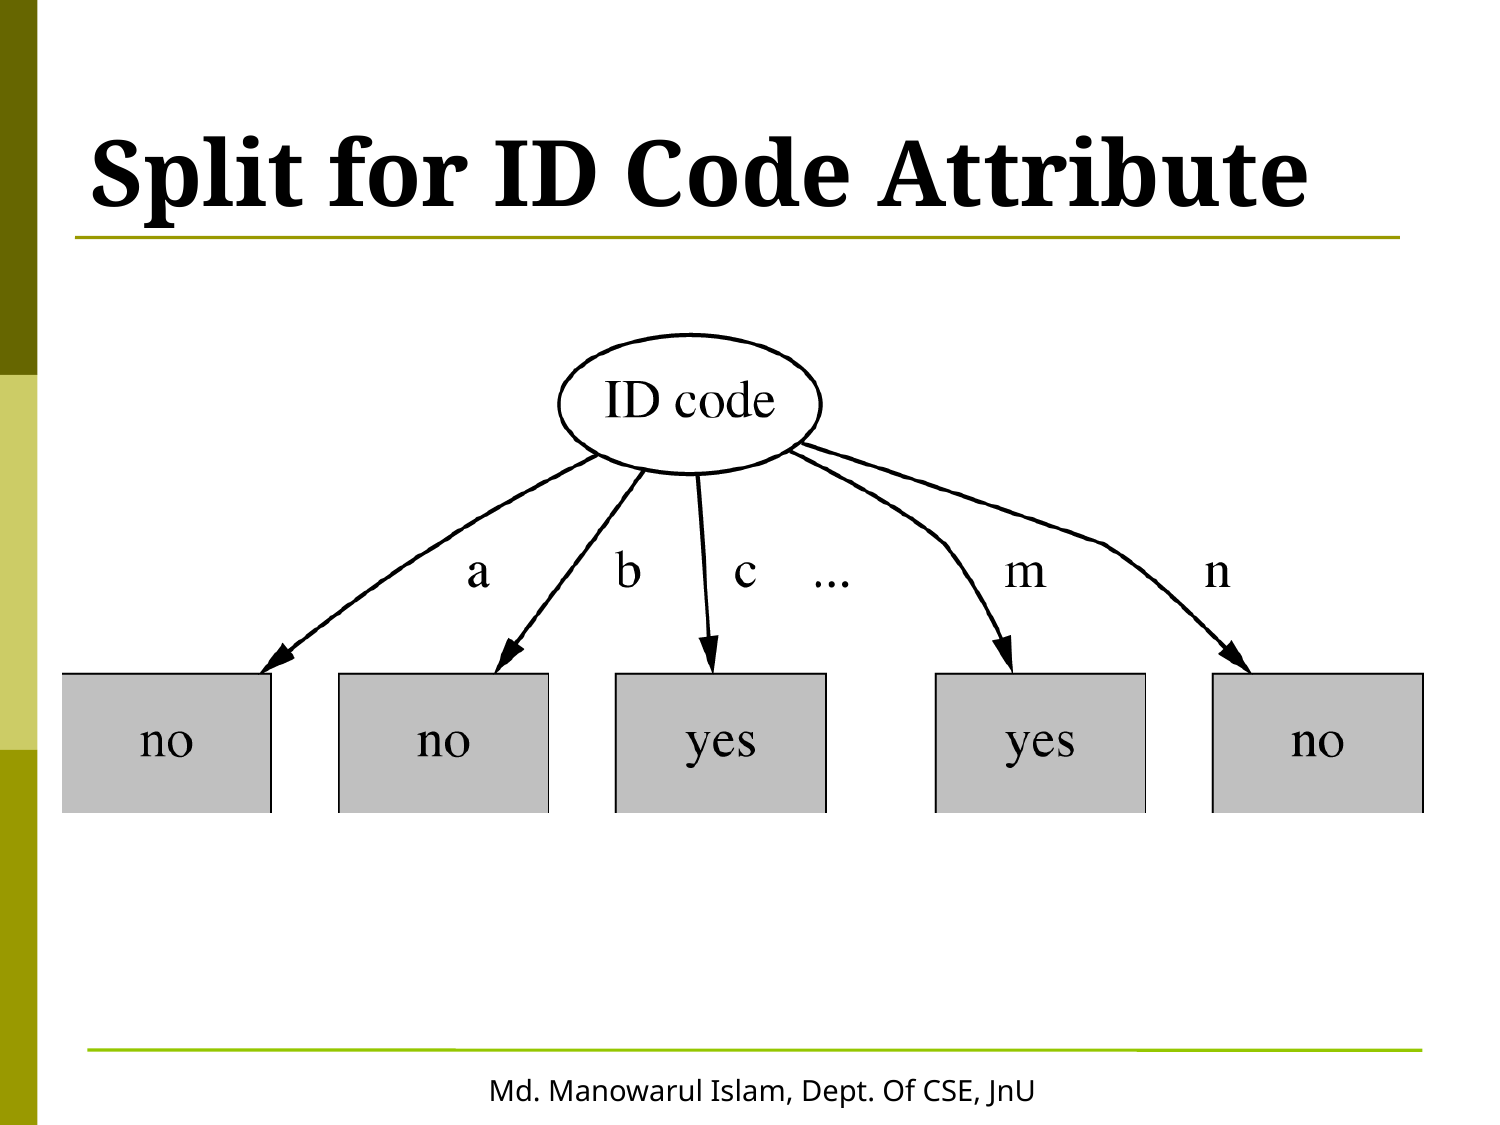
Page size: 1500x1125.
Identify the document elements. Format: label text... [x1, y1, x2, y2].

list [62, 330, 1426, 813]
title Split for ID Code Attribute [74, 45, 1426, 233]
